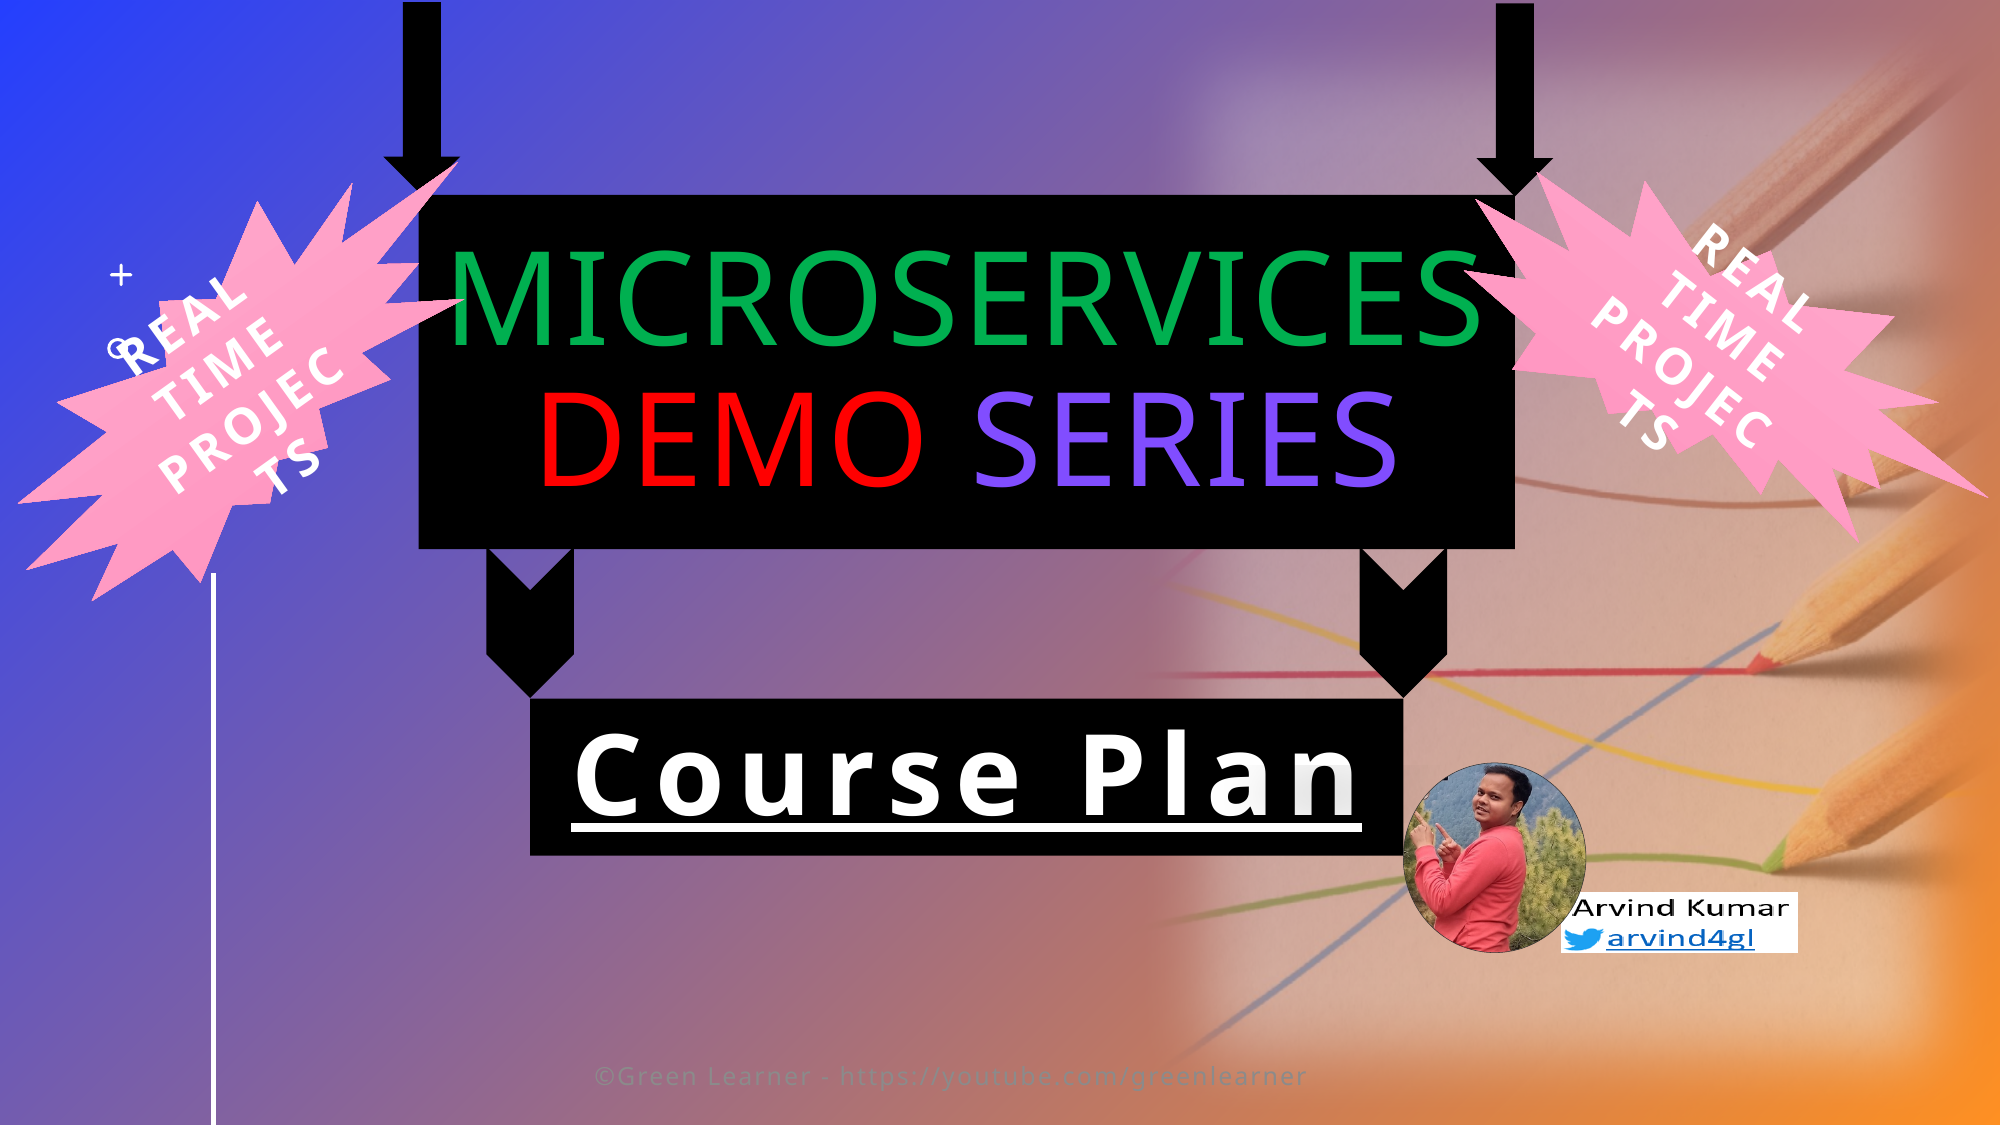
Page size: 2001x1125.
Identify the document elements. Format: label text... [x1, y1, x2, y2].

footer ©Green Learner - https://youtube.com/greenlearner [541, 1045, 1132, 1102]
subtitle Course Plan [530, 698, 1132, 856]
title MICROSERVICES DEMO SERIES [418, 194, 1132, 550]
text_box [109, 263, 133, 287]
text_box [0, 0, 2000, 1125]
picture [1132, 1, 2000, 1125]
text_box [107, 337, 129, 359]
text_box [383, 2, 461, 190]
text_box REAL TIME PROJECTS [17, 162, 465, 602]
text_box [486, 546, 574, 698]
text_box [1403, 762, 1798, 953]
